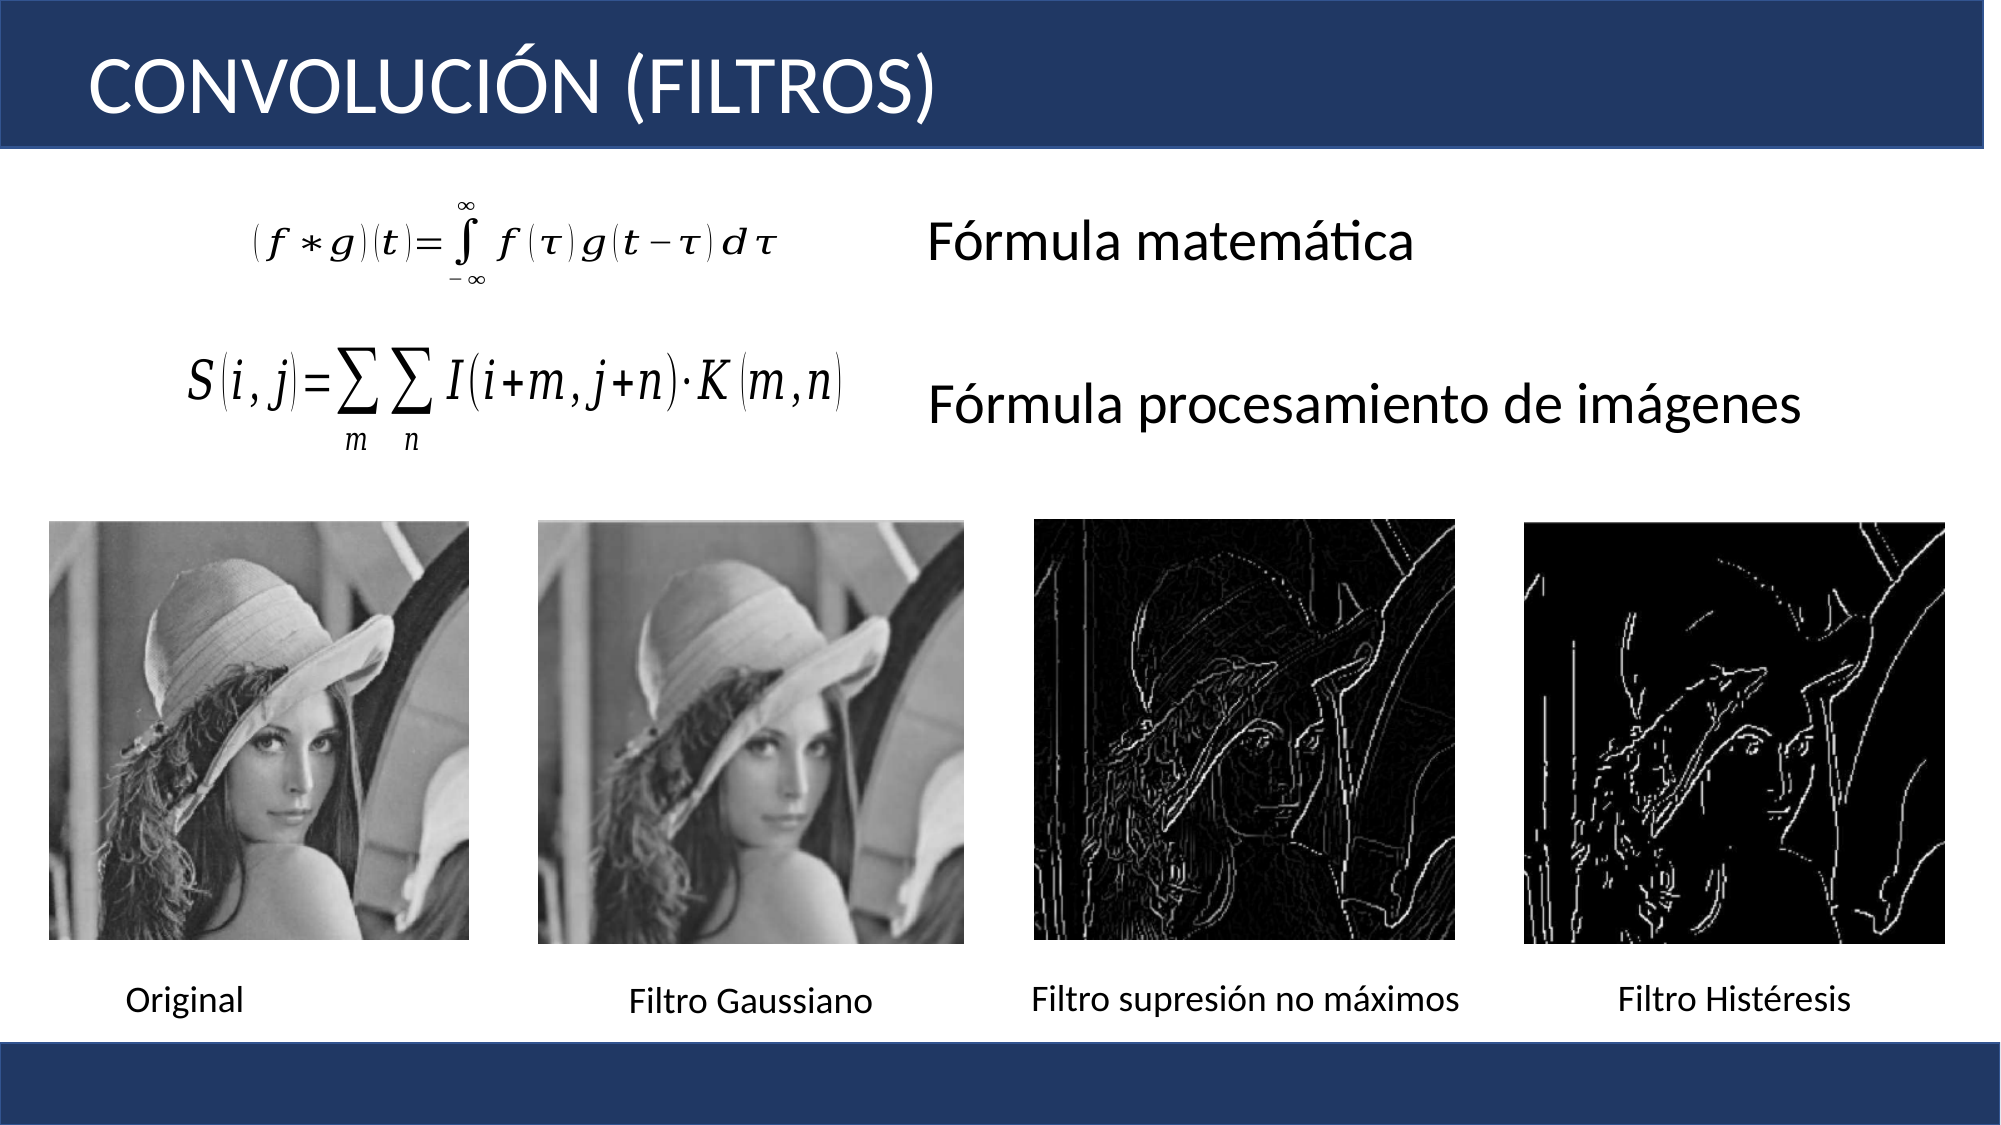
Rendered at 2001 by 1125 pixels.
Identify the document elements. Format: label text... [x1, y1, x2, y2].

text_box Fórmula matemática [912, 194, 1431, 280]
picture [49, 521, 469, 940]
text_box Filtro Gaussiano [614, 968, 889, 1029]
picture [1034, 519, 1455, 941]
text_box CONVOLUCIÓN (FILTROS) [74, 23, 1783, 139]
text_box Filtro Histéresis [1603, 966, 1867, 1027]
text_box Fórmula procesamiento de imágenes [914, 357, 1818, 443]
picture [538, 520, 964, 944]
text_box Filtro supresión no máximos [1016, 966, 1476, 1027]
picture [1524, 522, 1945, 944]
text_box Original [110, 967, 260, 1028]
